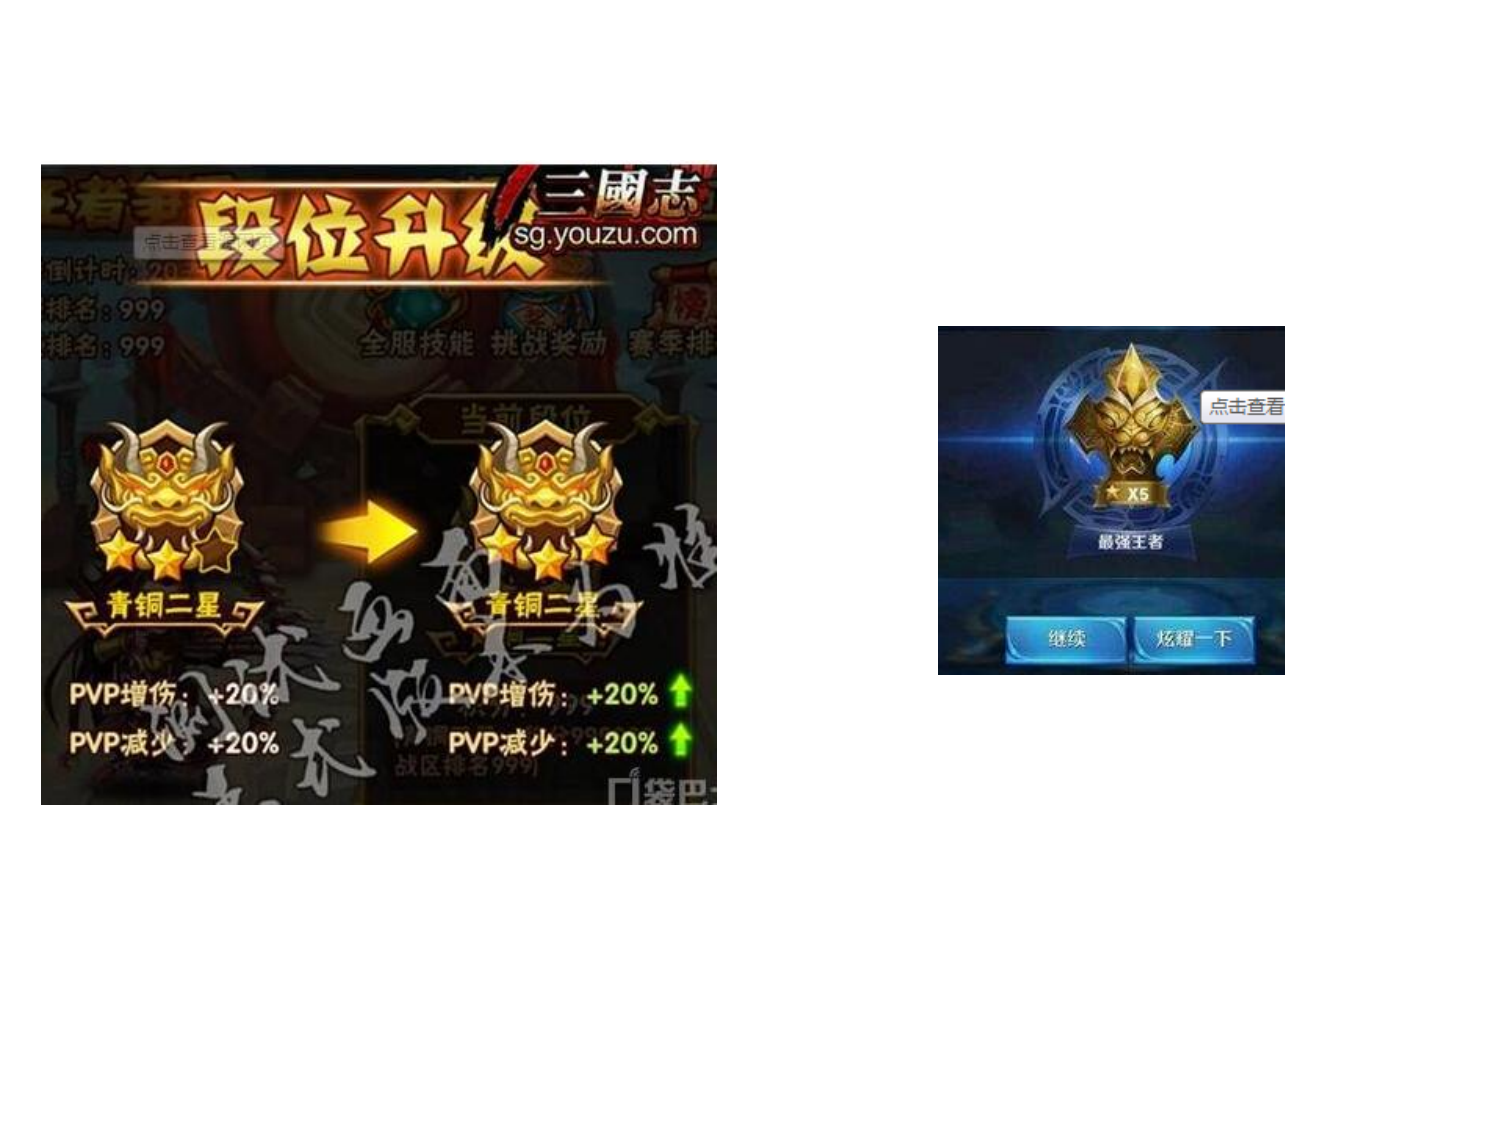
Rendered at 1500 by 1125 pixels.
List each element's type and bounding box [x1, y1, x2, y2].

picture [938, 325, 1285, 675]
picture [40, 160, 717, 805]
